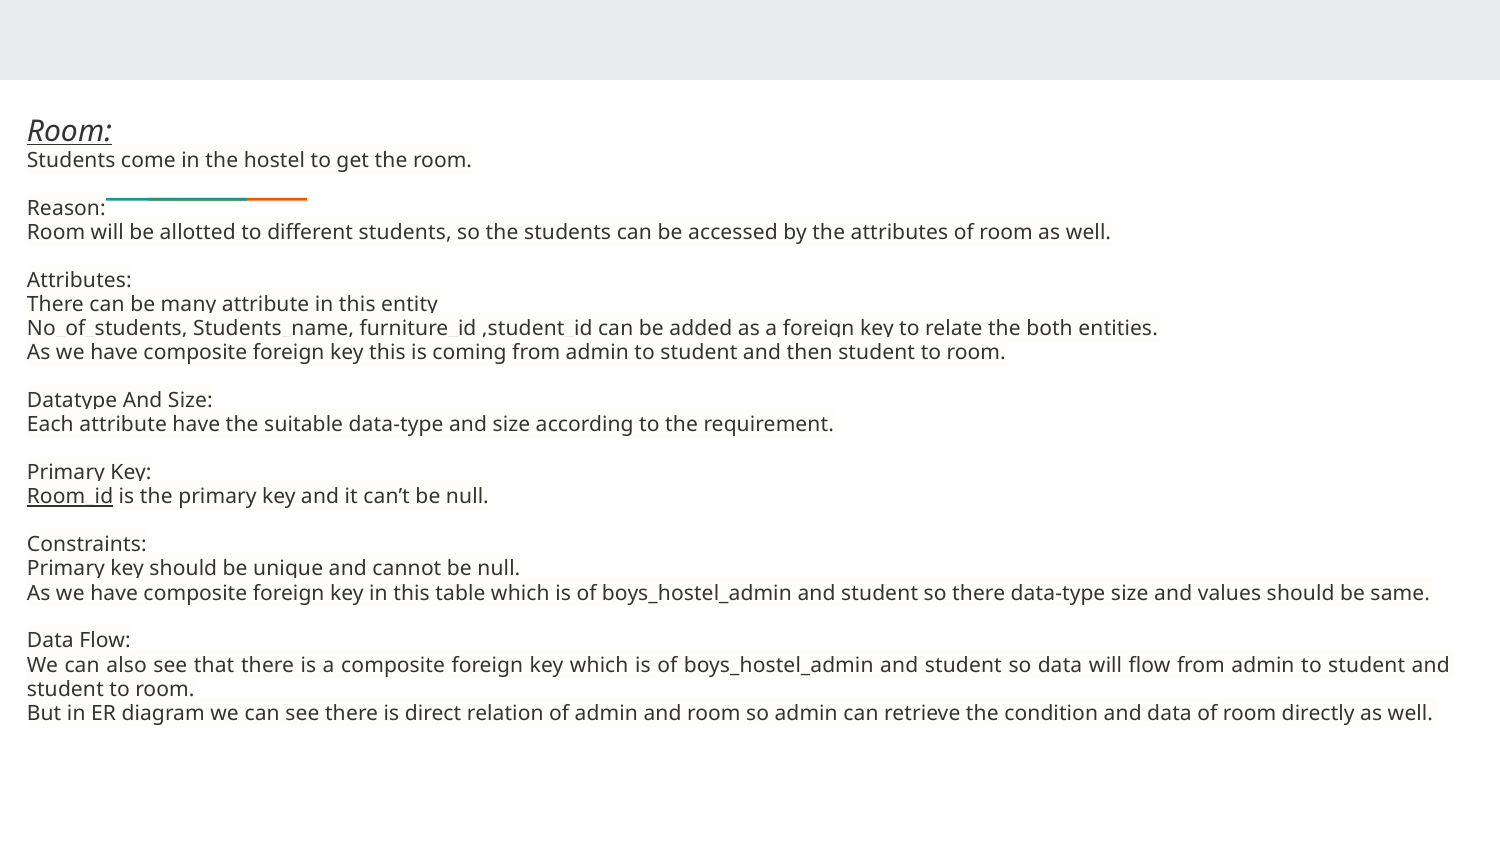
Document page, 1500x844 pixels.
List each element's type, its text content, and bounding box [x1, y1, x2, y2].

list Room: Students come in the hostel to get the room. Reason: Room will be allotted to different students, so the students can be accessed by the attributes of room as well. Attributes: There can be many attribute in this entity No_of_students, Students_name, furniture_id ,student_id can be added as a foreign key to relate the both entities. As we have composite foreign key this is coming from admin to student and then student to room. Datatype And Size: Each attribute have the suitable data-type and size according to the requirement. Primary Key: Room_id is the primary key and it can’t be null. Constraints: Primary key should be unique and cannot be null. As we have composite foreign key in this table which is of boys_hostel_admin and student so there data-type size and values should be same. Data Flow: We can also see that there is a composite foreign key which is of boys_hostel_admin and student so data will flow from admin to student and student to room. But in ER diagram we can see there is direct relation of admin and room so admin can retrieve the condition and data of room directly as well. [11, 98, 1469, 825]
